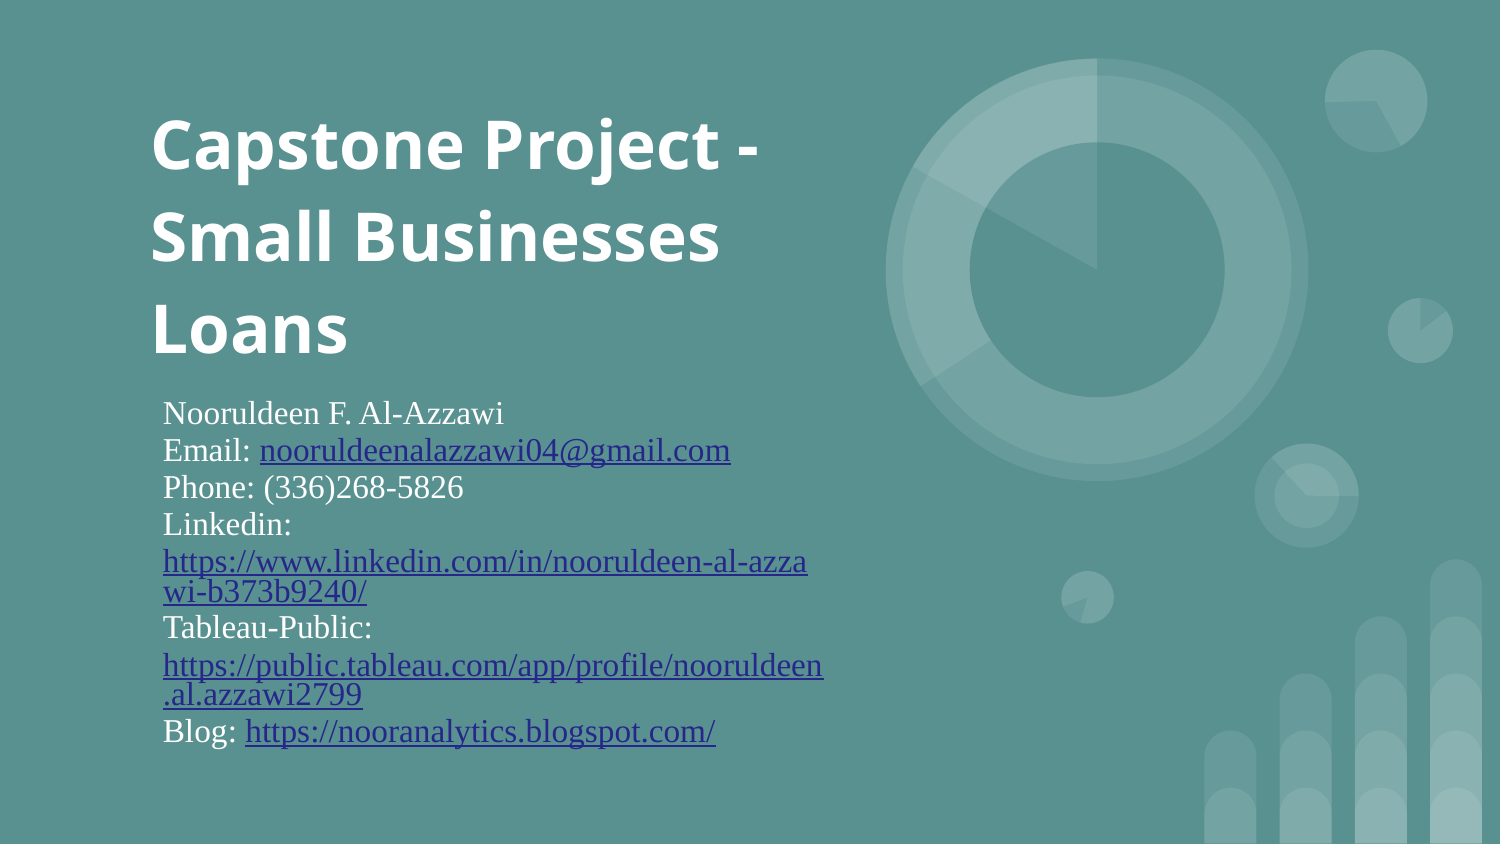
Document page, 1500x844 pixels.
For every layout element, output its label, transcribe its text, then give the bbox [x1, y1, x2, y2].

title Capstone Project - Small Businesses Loans [135, 82, 834, 390]
subtitle Nooruldeen F. Al-Azzawi Email: nooruldeenalazzawi04@gmail.com Phone: (336)268-5826 Linkedin: https://www.linkedin.com/in/nooruldeen-al-azzawi-b373b9240/ Tableau-Public: https://public.tableau.com/app/profile/nooruldeen.al.azzawi2799 Blog: https://nooranalytics.blogspot.com/ [147, 379, 846, 814]
